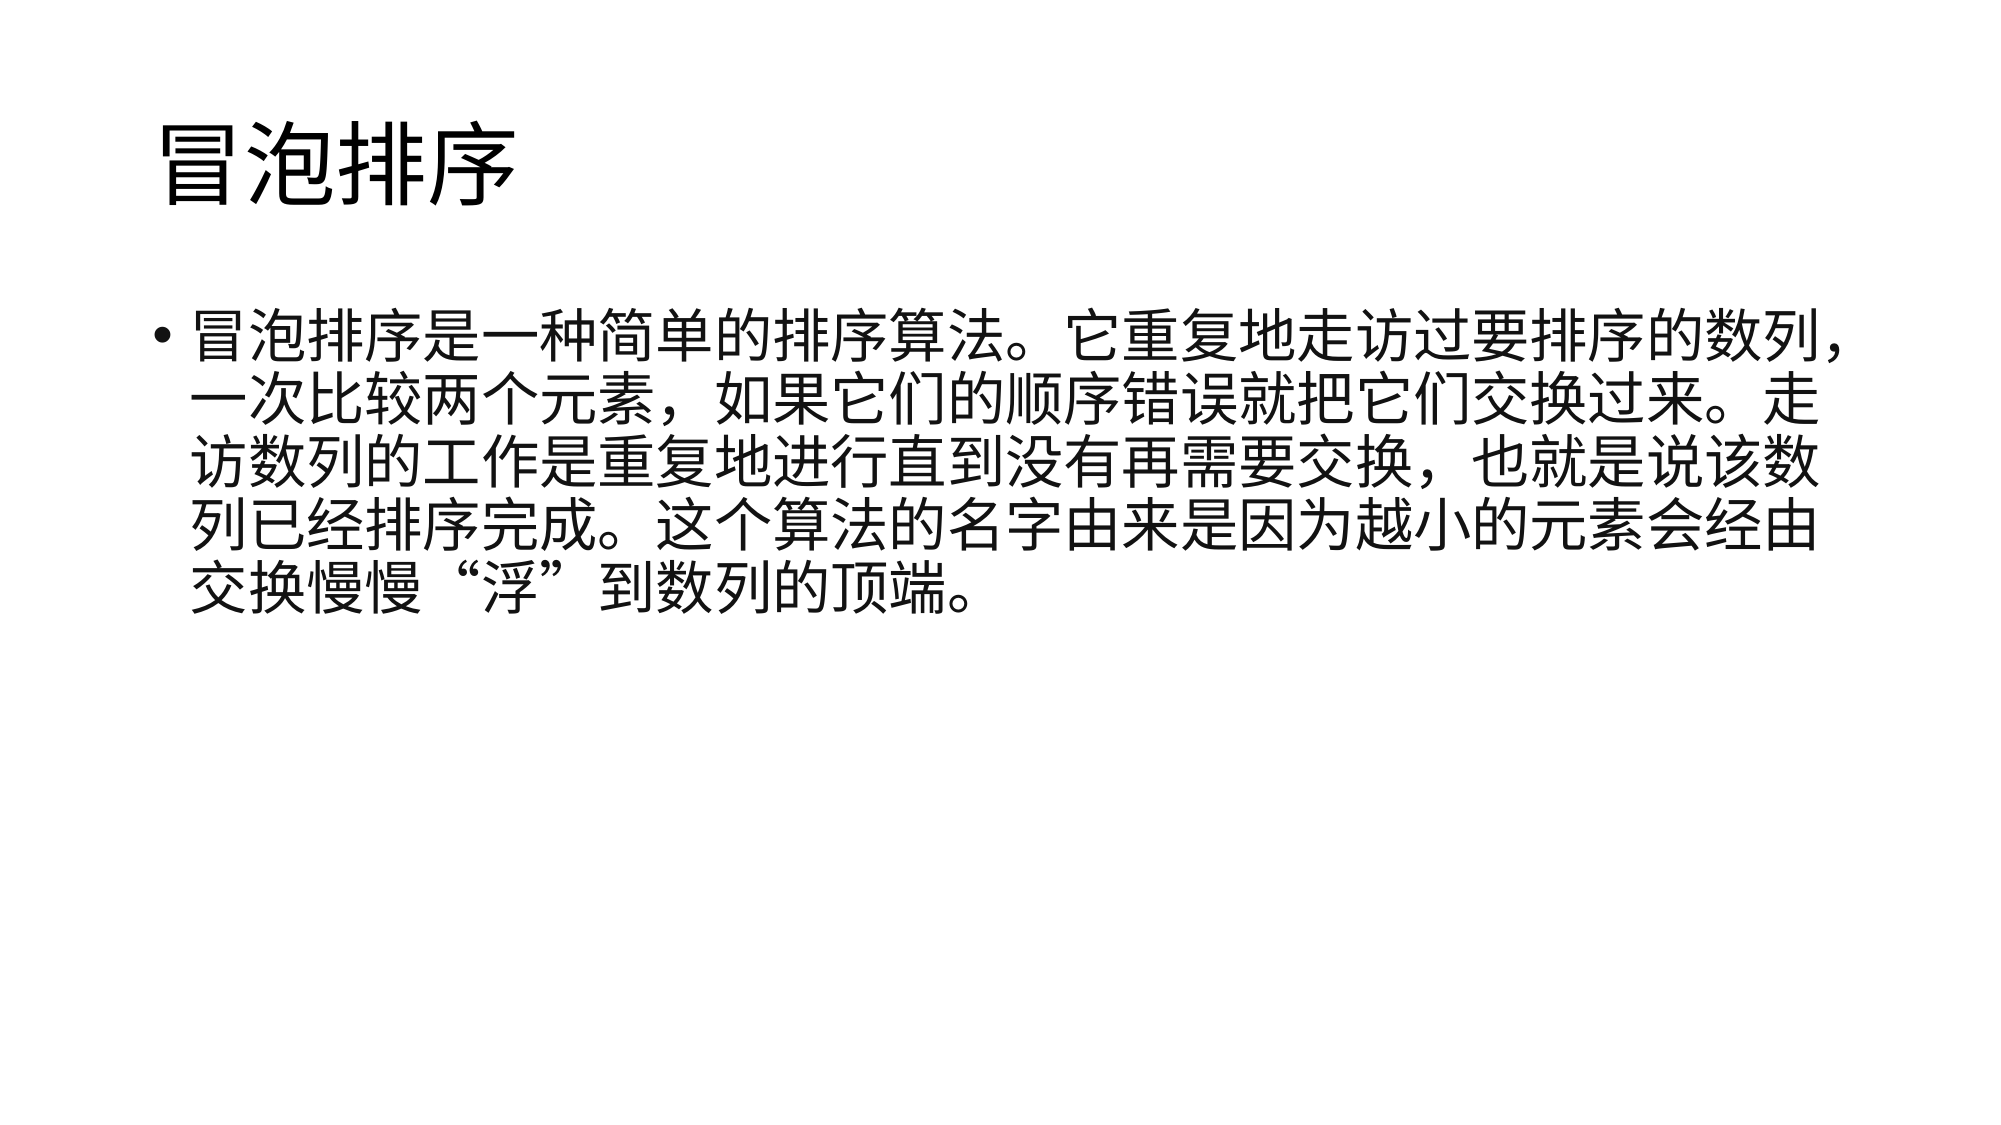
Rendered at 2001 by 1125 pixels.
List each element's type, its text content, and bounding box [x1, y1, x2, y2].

title 冒泡排序 [137, 59, 1863, 278]
list 冒泡排序是一种简单的排序算法。它重复地走访过要排序的数列，一次比较两个元素，如果它们的顺序错误就把它们交换过来。走访数列的工作是重复地进行直到没有再需要交换，也就是说该数列已经排序完成。这个算法的名字由来是因为越小的元素会经由交换慢慢“浮”到数列的顶端。 [137, 299, 1863, 1014]
